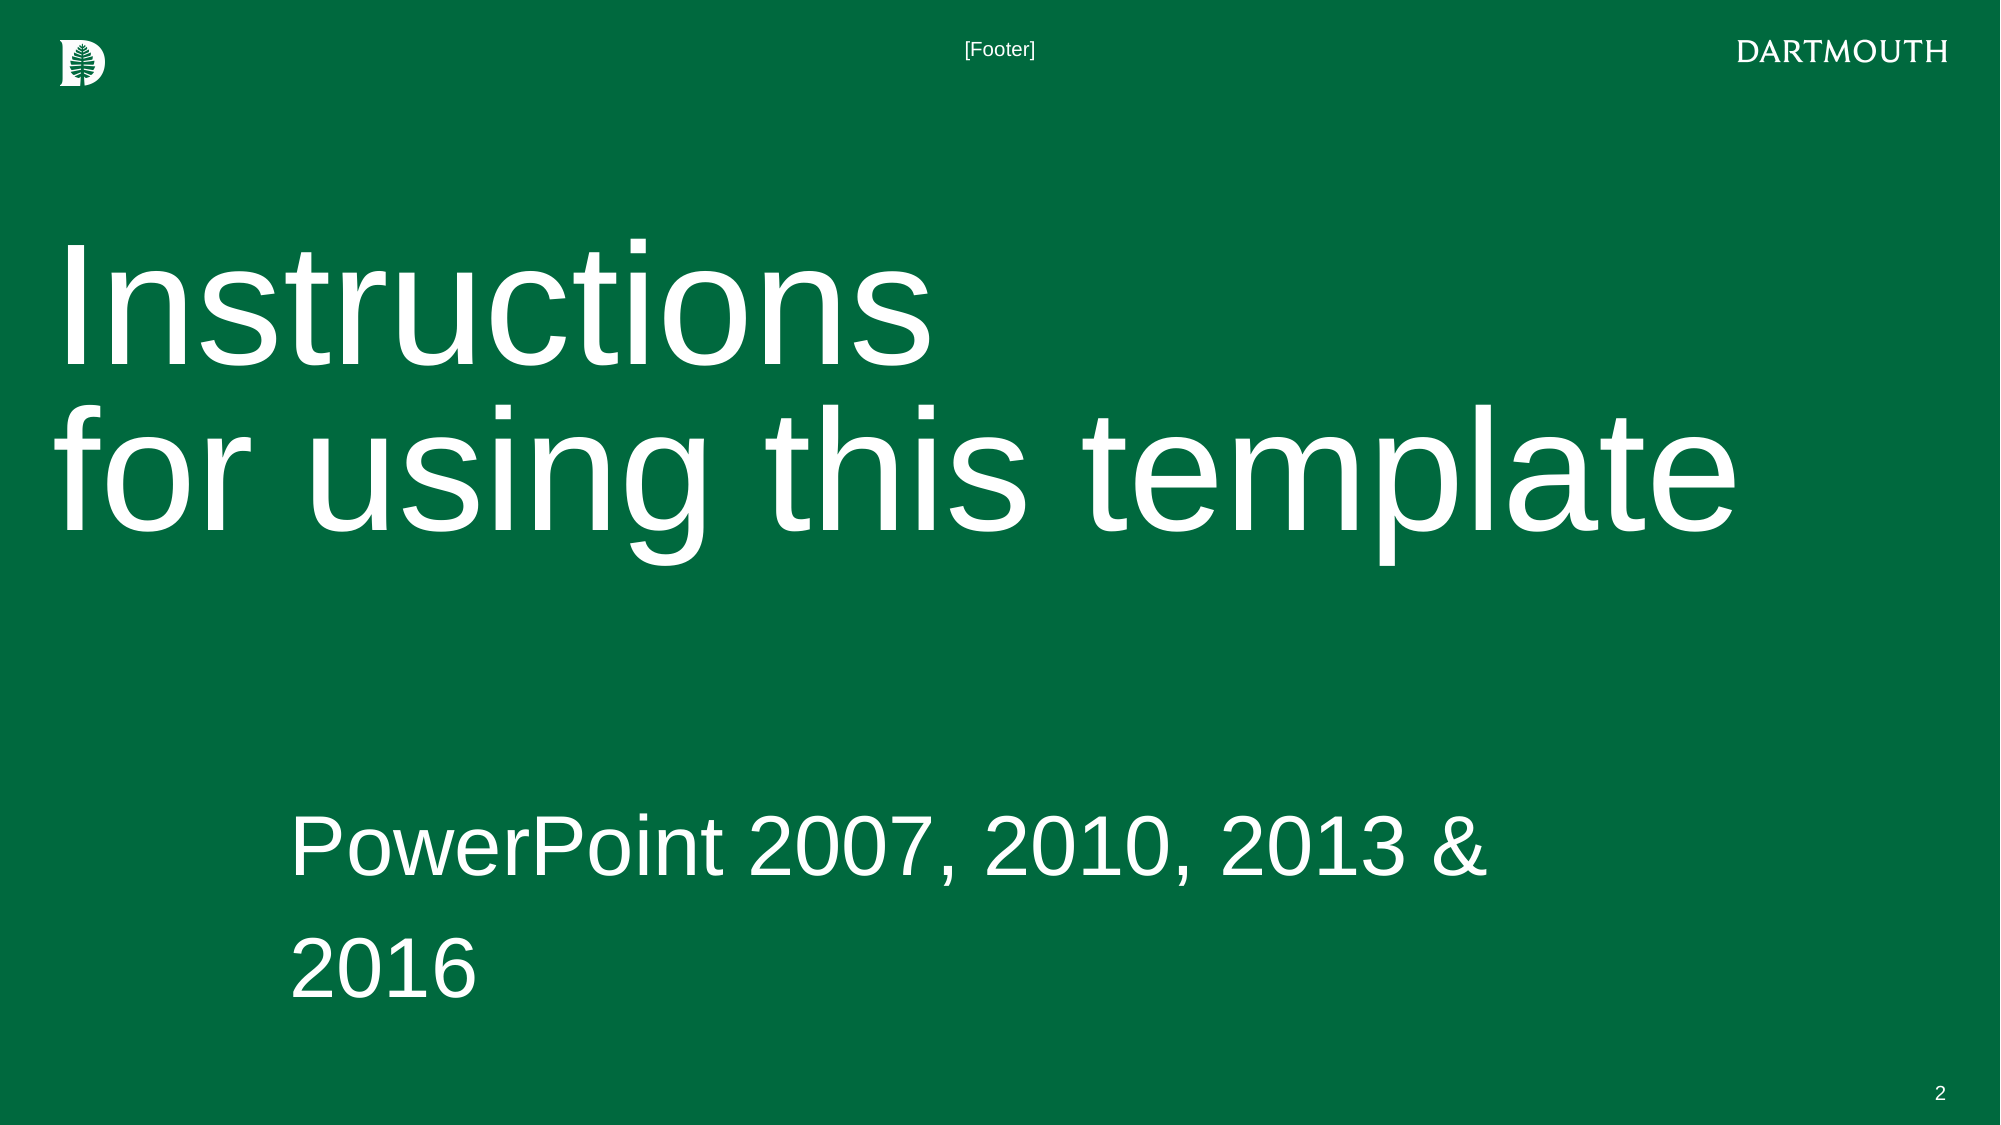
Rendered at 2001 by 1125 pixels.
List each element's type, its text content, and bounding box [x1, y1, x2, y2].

slide_number 2 [1860, 1074, 1947, 1111]
list PowerPoint 2007, 2010, 2013 & 2016 [289, 770, 1631, 1020]
title Instructions for using this template [52, 231, 1841, 563]
picture [60, 40, 105, 86]
picture [1737, 39, 1947, 63]
footer [Footer] [390, 30, 1610, 66]
